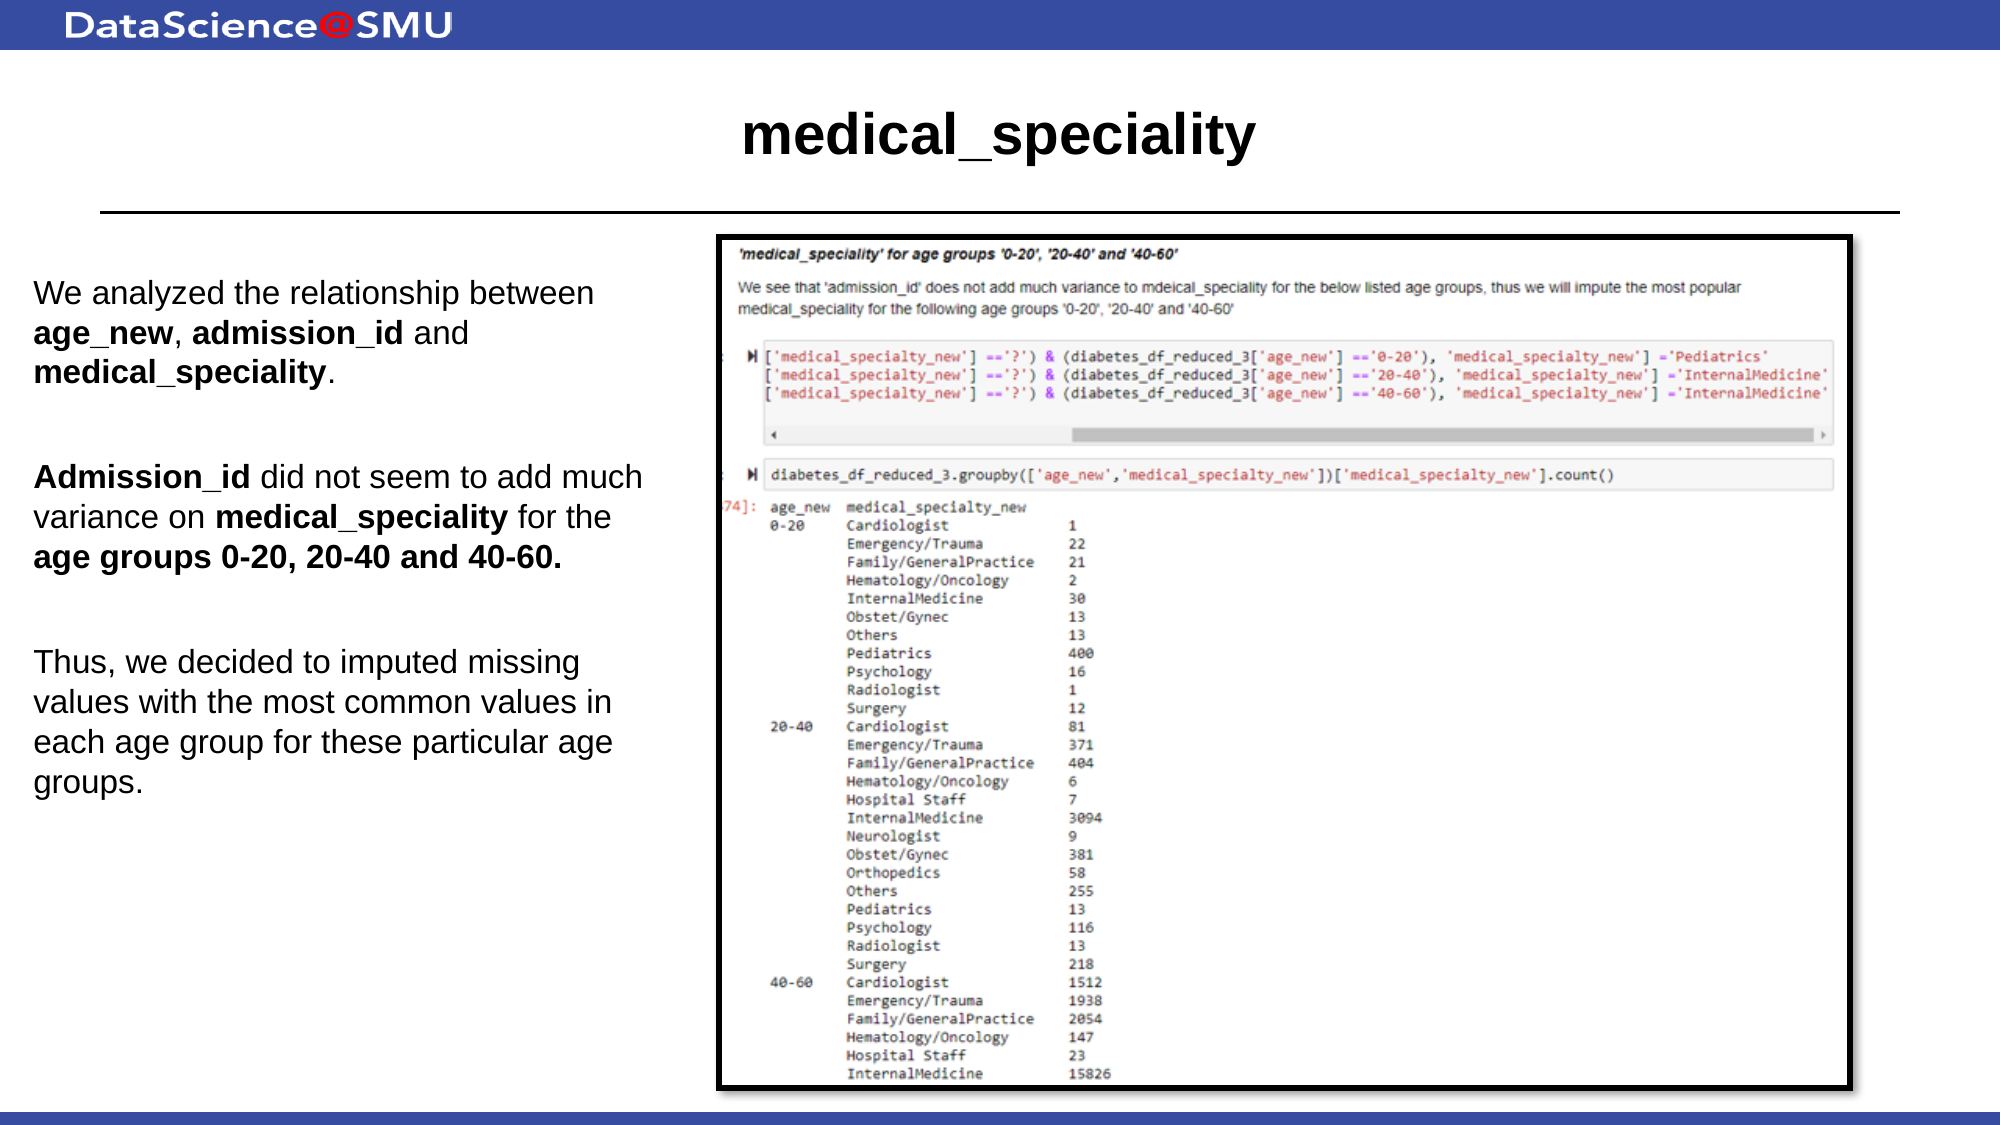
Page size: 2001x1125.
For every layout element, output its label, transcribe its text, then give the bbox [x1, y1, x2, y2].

picture [722, 239, 1848, 1086]
list We analyzed the relationship between age_new, admission_id and medical_speciality. Admission_id did not seem to add much variance on medical_speciality for the age groups 0-20, 20-40 and 40-60. Thus, we decided to imputed missing values with the most common values in each age group for these particular age groups. [18, 210, 669, 1088]
picture [66, 11, 452, 38]
title medical_speciality [99, 37, 1900, 225]
